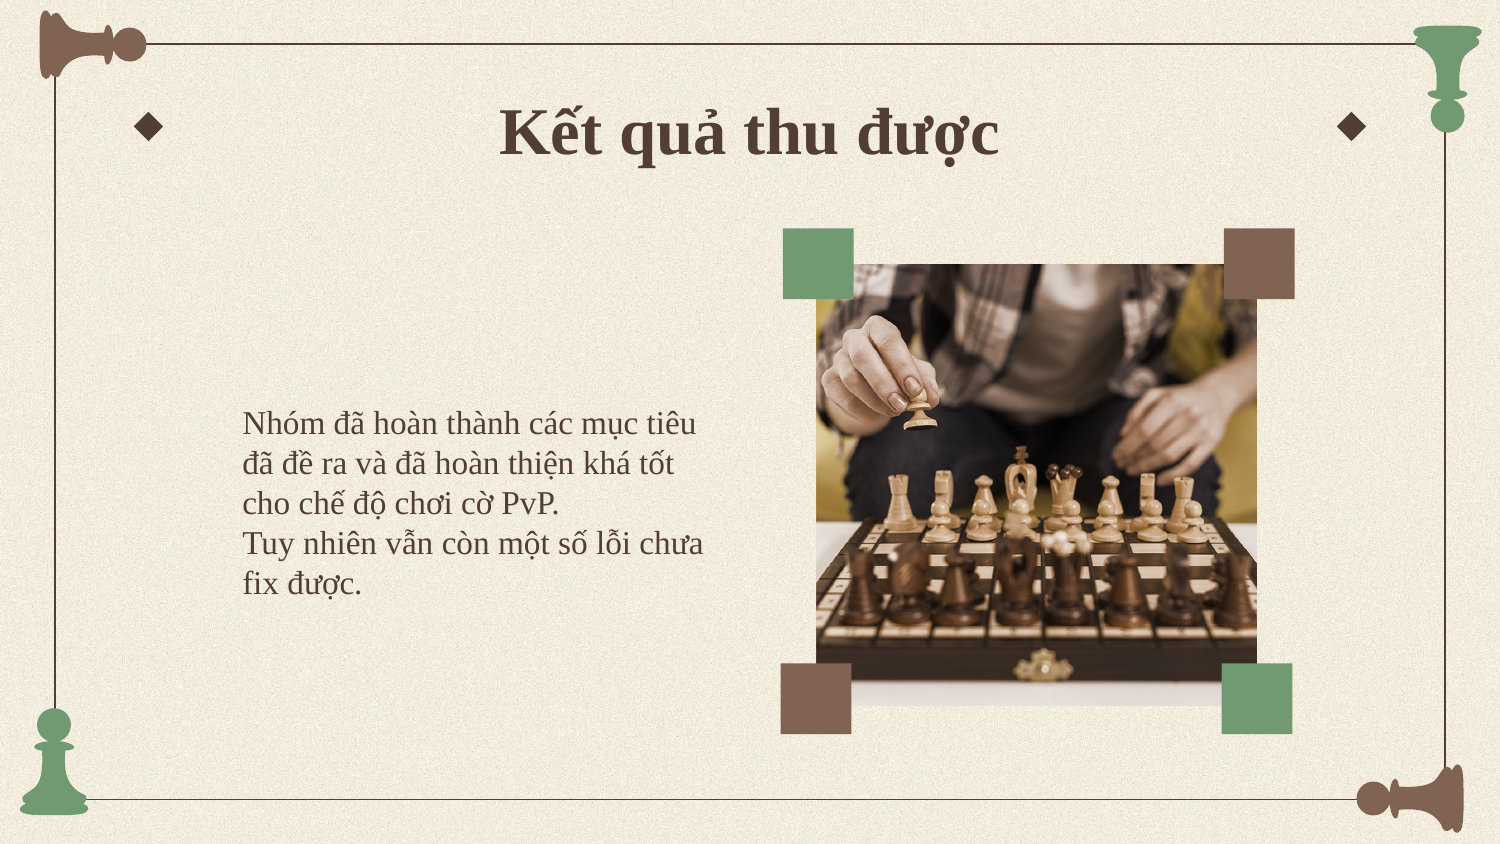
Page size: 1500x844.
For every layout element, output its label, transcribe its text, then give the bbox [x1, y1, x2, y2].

text_box [1223, 228, 1295, 300]
picture [0, 0, 1500, 844]
subtitle Nhóm đã hoàn thành các mục tiêu đã đề ra và đã hoàn thiện khá tốt cho chế độ chơi cờ PvP. Tuy nhiên vẫn còn một số lỗi chưa fix được. [227, 386, 734, 621]
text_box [133, 111, 1367, 142]
text_box [782, 228, 854, 300]
text_box [780, 663, 852, 735]
text_box [1221, 663, 1293, 735]
title Kết quả thu được [118, 72, 1382, 167]
